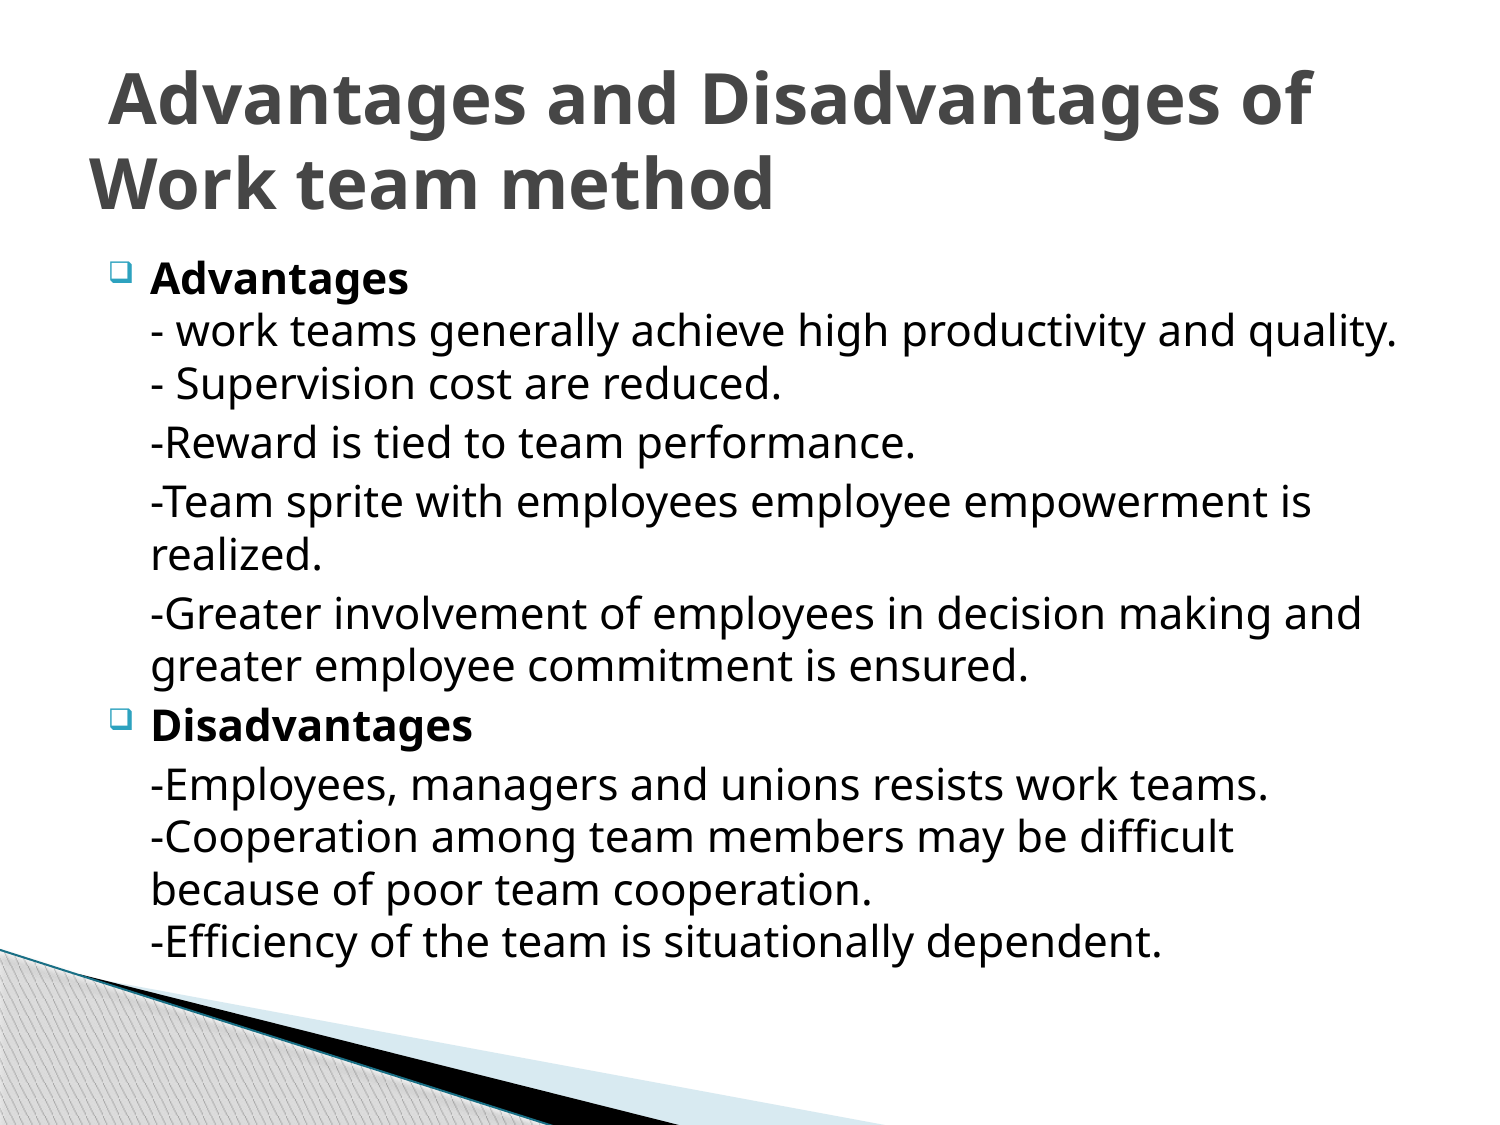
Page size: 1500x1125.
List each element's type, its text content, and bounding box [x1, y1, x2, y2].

list Advantages - work teams generally achieve high productivity and quality. - Supervision cost are reduced. -Reward is tied to team performance. -Team sprite with employees employee empowerment is realized. -Greater involvement of employees in decision making and greater employee commitment is ensured. Disadvantages -Employees, managers and unions resists work teams. -Cooperation among team members may be difficult because of poor team cooperation. -Efficiency of the team is situationally dependent. [75, 243, 1425, 986]
title Advantages and Disadvantages of Work team method [75, 45, 1425, 233]
